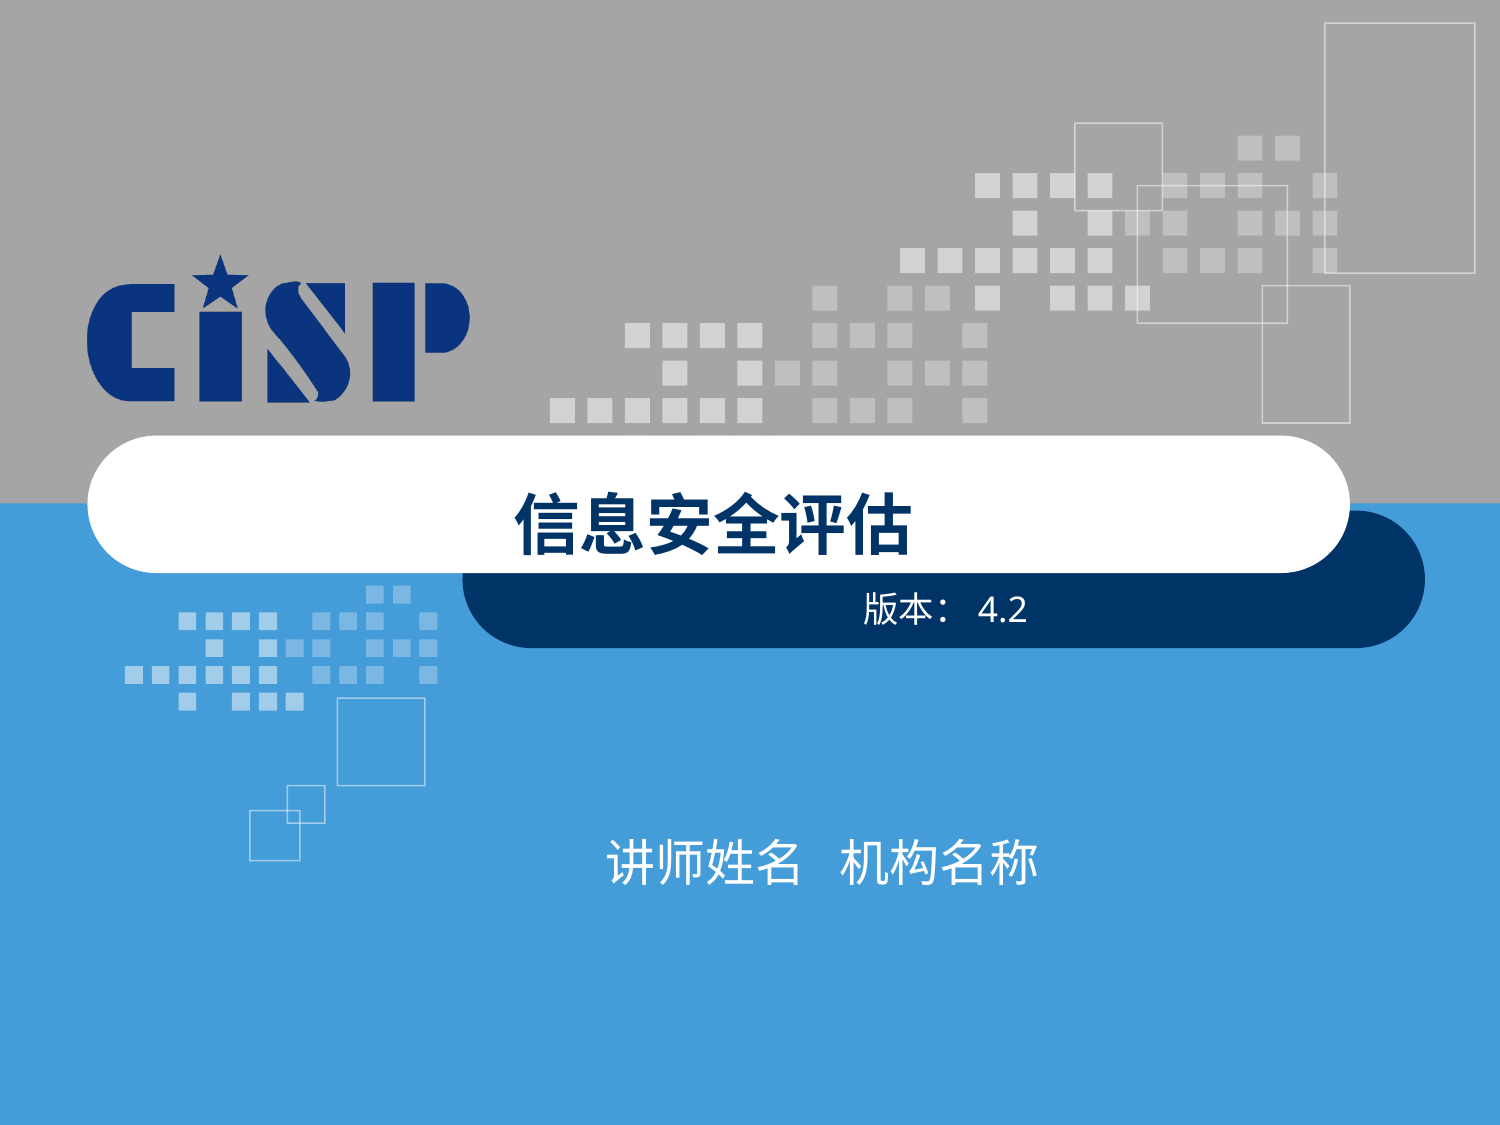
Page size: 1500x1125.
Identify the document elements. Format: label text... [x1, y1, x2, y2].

text_box 版本：4.2 [438, 580, 1453, 752]
picture [37, 235, 519, 421]
title 信息安全评估 [141, 466, 1286, 580]
subtitle 讲师姓名 机构名称 [360, 823, 1286, 982]
